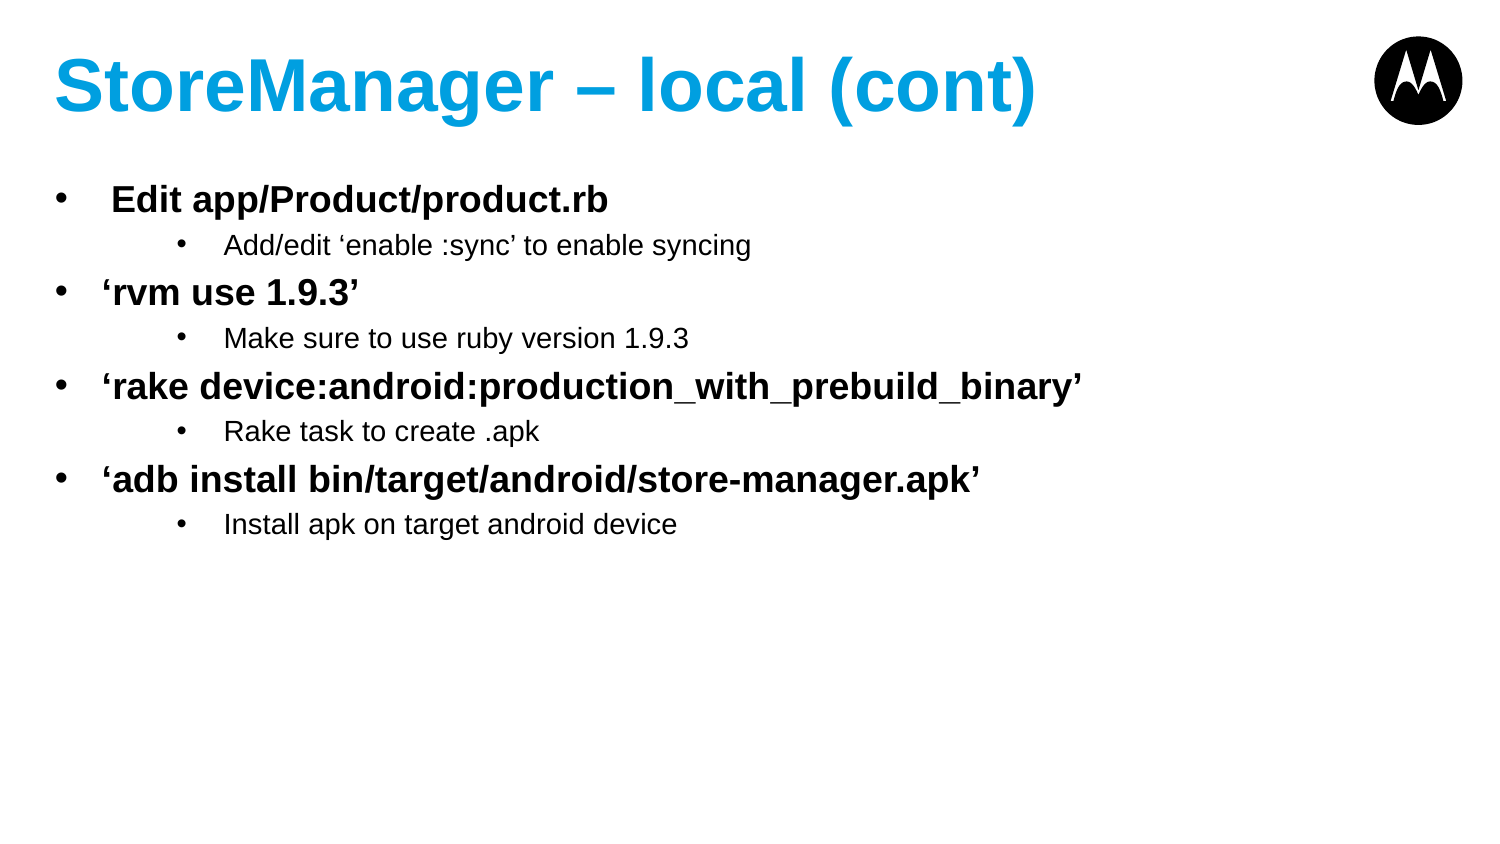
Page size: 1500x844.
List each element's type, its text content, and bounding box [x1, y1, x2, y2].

title StoreManager – local (cont) [39, 18, 1356, 146]
list Edit app/Product/product.rb Add/edit ‘enable :sync’ to enable syncing ‘rvm use 1.9.3’ Make sure to use ruby version 1.9.3 ‘rake device:android:production_with_prebuild_binary’ Rake task to create .apk ‘adb install bin/target/android/store-manager.apk’ Install apk on target android device [39, 167, 1453, 800]
